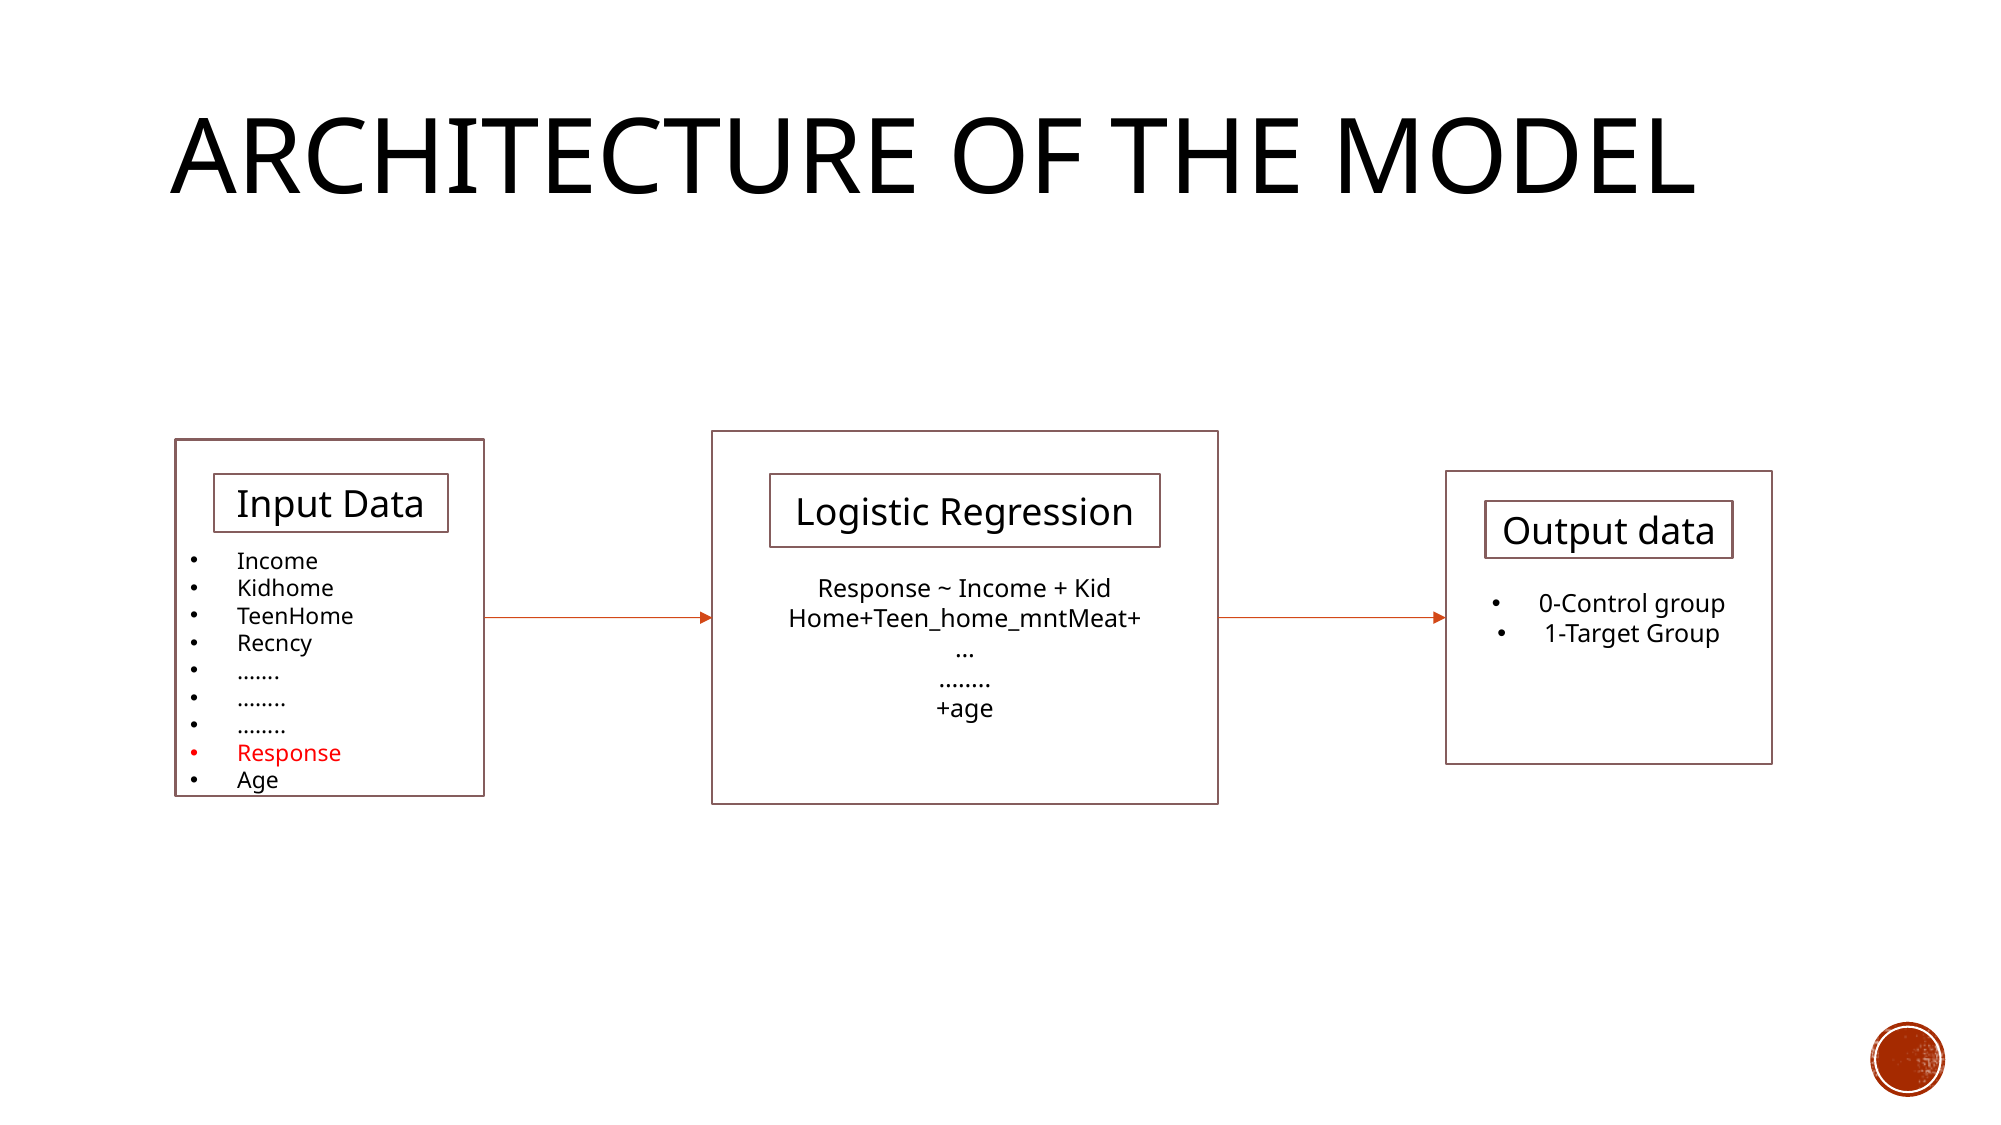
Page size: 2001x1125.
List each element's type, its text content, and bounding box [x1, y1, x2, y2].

text_box 0-Control group 1-Target Group [1445, 470, 1773, 765]
text_box Income Kidhome TeenHome Recncy ……. …….. …….. Response Age [174, 438, 485, 797]
text_box Logistic Regression [769, 473, 1161, 548]
text_box Response ~ Income + Kid Home+Teen_home_mntMeat+ … …….. +age [711, 430, 1219, 805]
title Architecture Of the model [155, 94, 1806, 225]
text_box Input Data [213, 473, 449, 533]
text_box Output data [1484, 500, 1734, 559]
